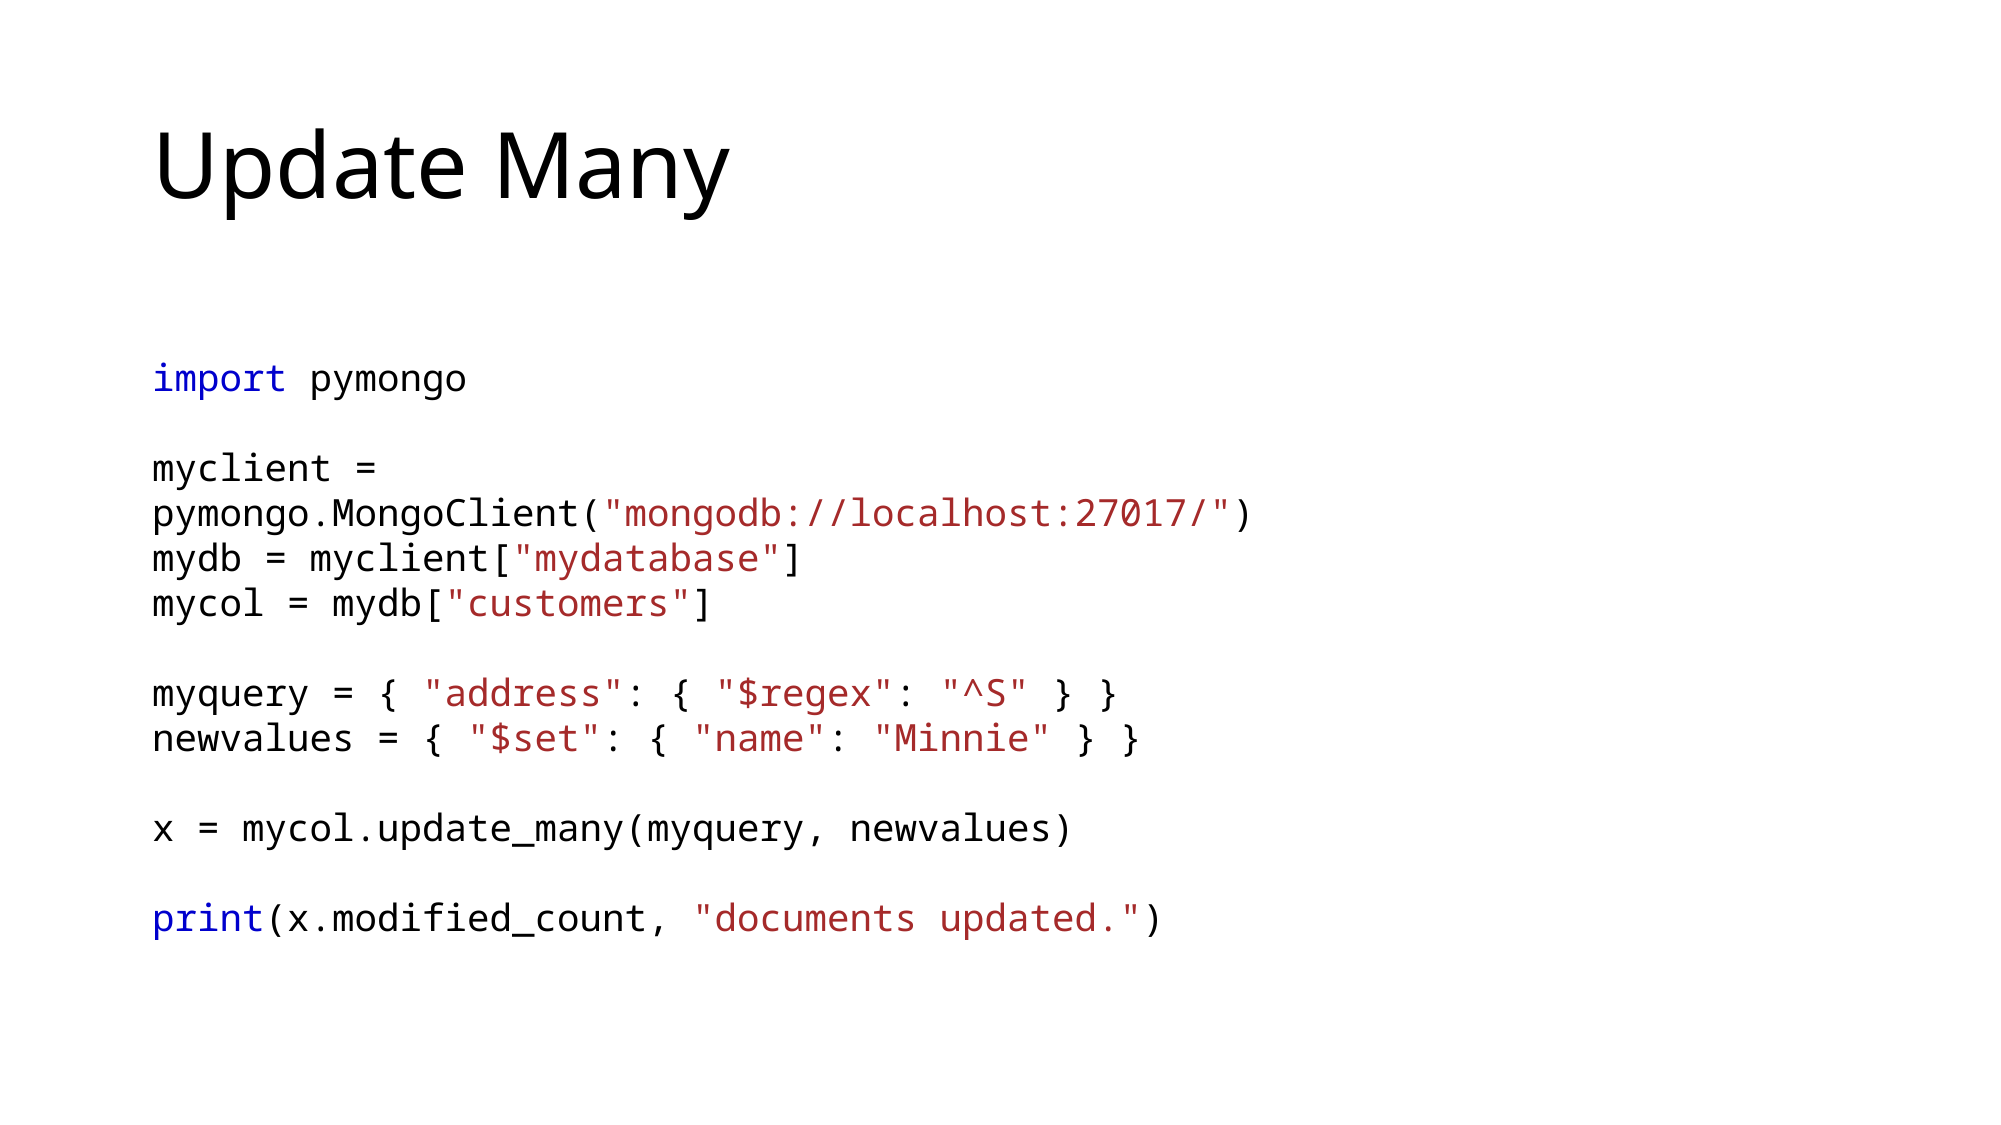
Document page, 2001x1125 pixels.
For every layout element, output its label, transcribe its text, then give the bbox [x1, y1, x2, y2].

text_box import pymongo myclient = pymongo.MongoClient("mongodb://localhost:27017/") mydb = myclient["mydatabase"] mycol = mydb["customers"] myquery = { "address": { "$regex": "^S" } } newvalues = { "$set": { "name": "Minnie" } } x = mycol.update_many(myquery, newvalues) print(x.modified_count, "documents updated.") [137, 346, 1408, 947]
title Update Many [137, 59, 1863, 278]
